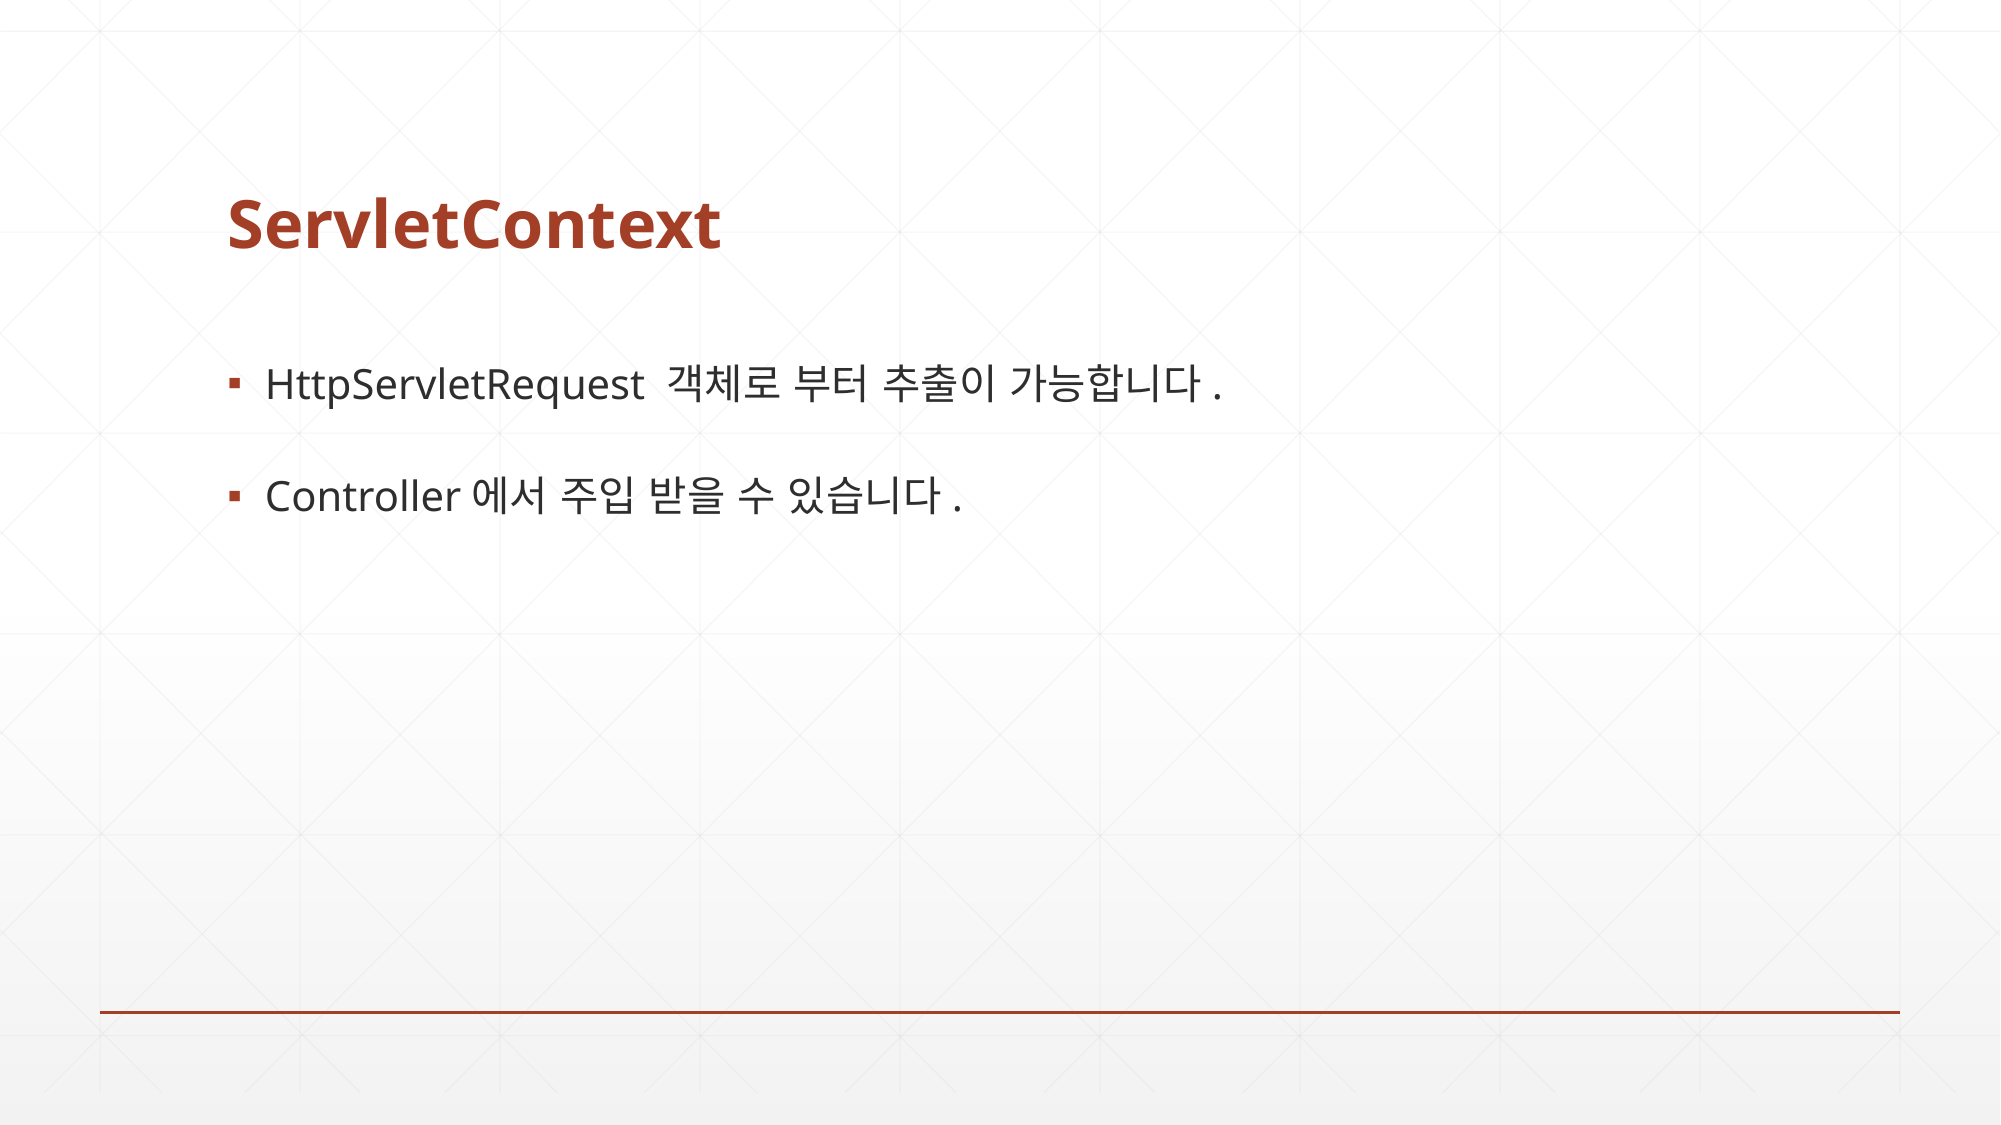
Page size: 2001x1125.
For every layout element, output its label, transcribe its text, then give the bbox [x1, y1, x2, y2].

list HttpServletRequest 객체로 부터 추출이 가능합니다. Controller에서 주입 받을 수 있습니다. [212, 324, 1788, 950]
title ServletContext [212, 82, 1788, 271]
